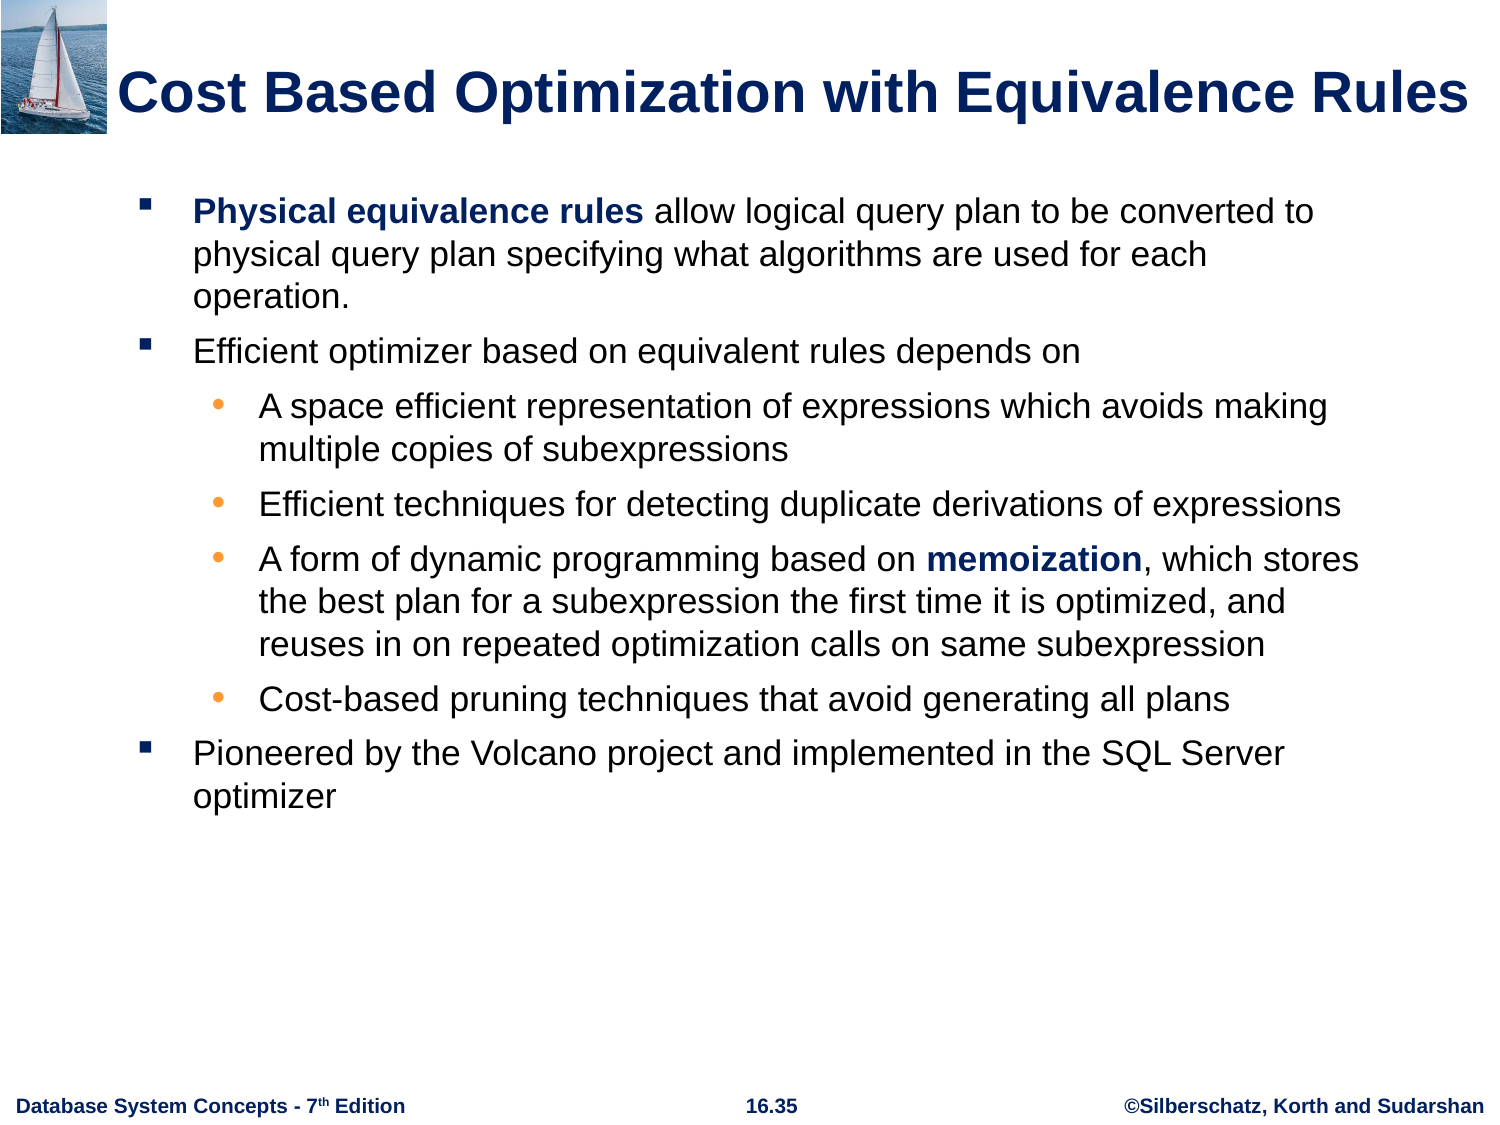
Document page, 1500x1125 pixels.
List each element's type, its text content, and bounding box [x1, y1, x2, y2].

list Physical equivalence rules allow logical query plan to be converted to physical query plan specifying what algorithms are used for each operation. Efficient optimizer based on equivalent rules depends on A space efficient representation of expressions which avoids making multiple copies of subexpressions Efficient techniques for detecting duplicate derivations of expressions A form of dynamic programming based on memoization, which stores the best plan for a subexpression the first time it is optimized, and reuses in on repeated optimization calls on same subexpression Cost-based pruning techniques that avoid generating all plans Pioneered by the Volcano project and implemented in the SQL Server optimizer [121, 180, 1377, 1062]
picture [1, 0, 107, 134]
title Cost Based Optimization with Equivalence Rules [96, 18, 1492, 132]
